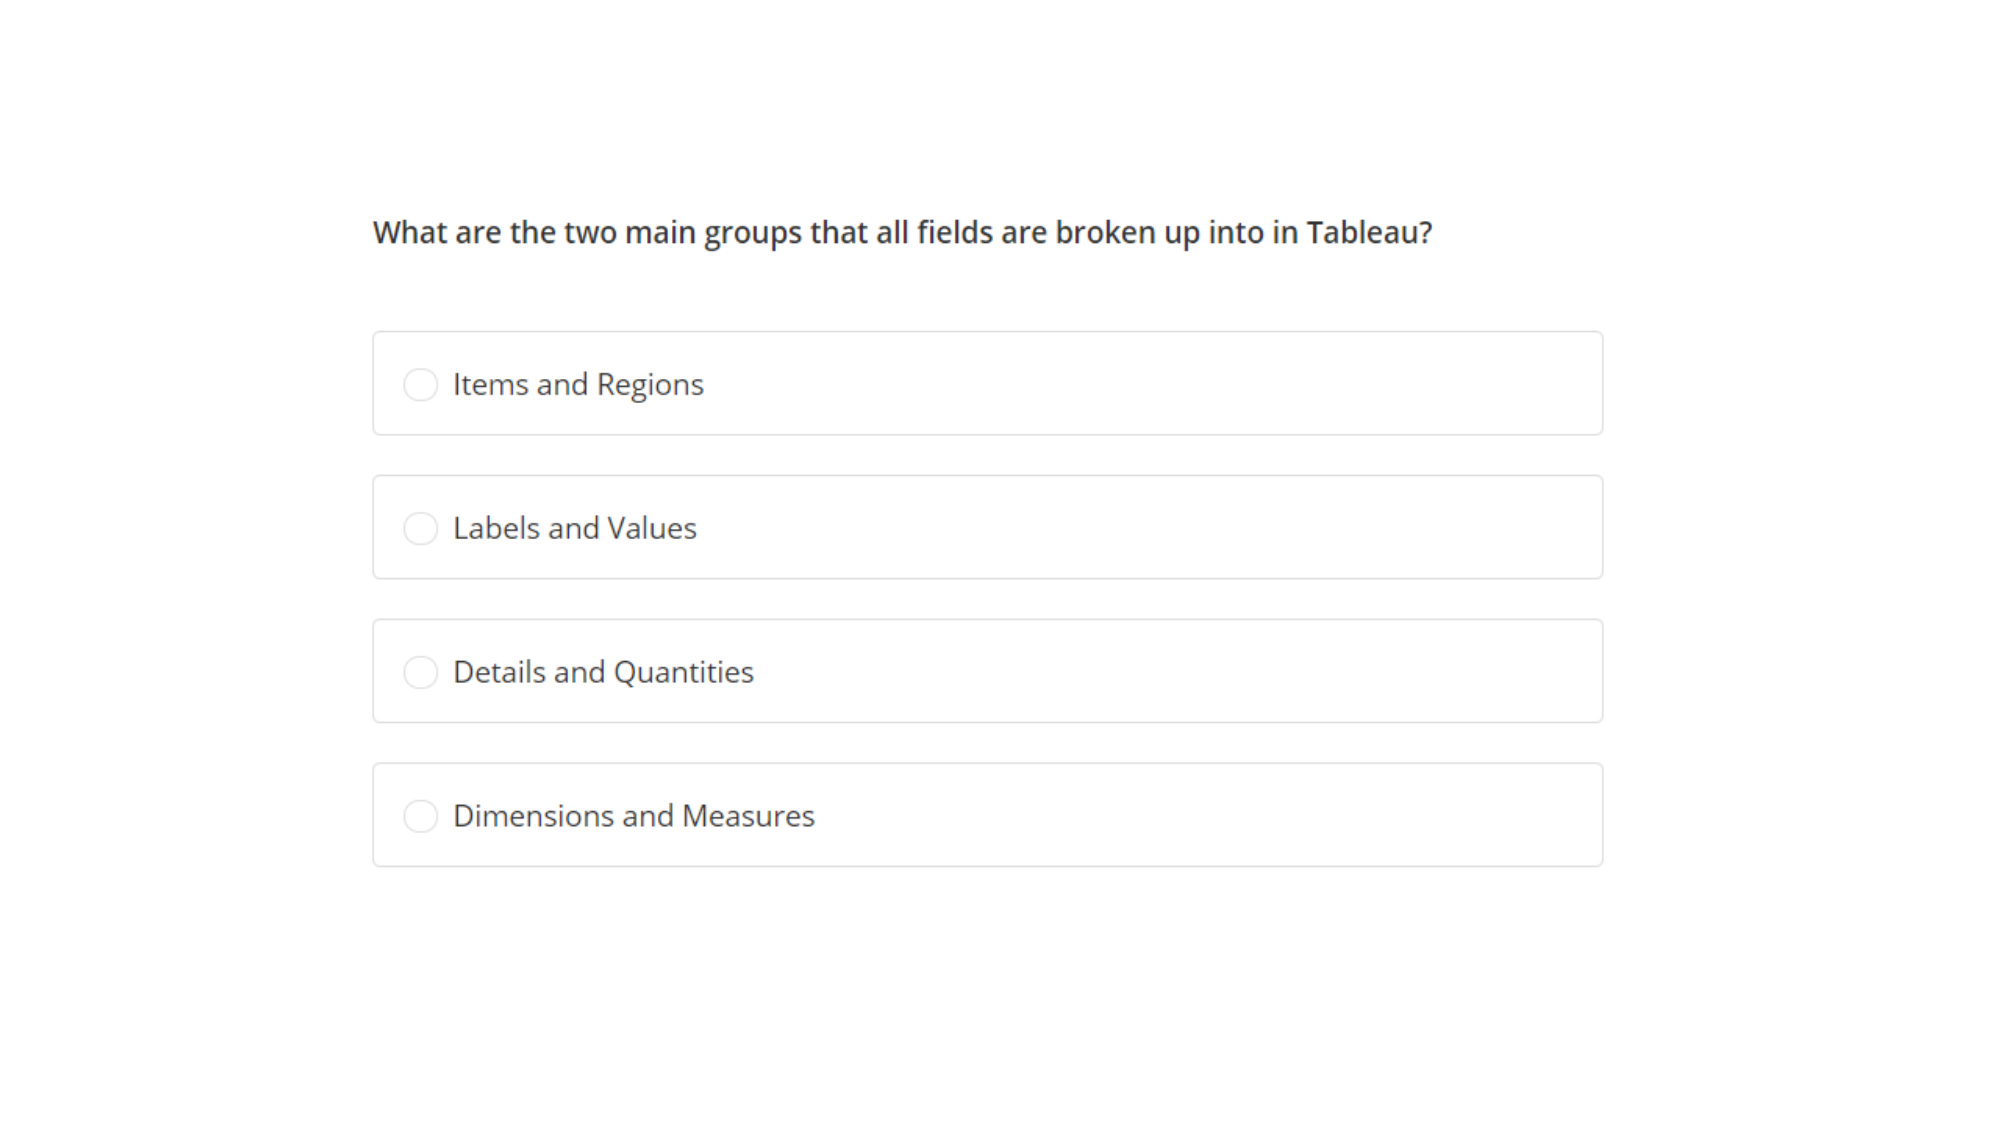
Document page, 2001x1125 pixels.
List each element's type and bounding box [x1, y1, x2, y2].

picture [357, 206, 1643, 919]
